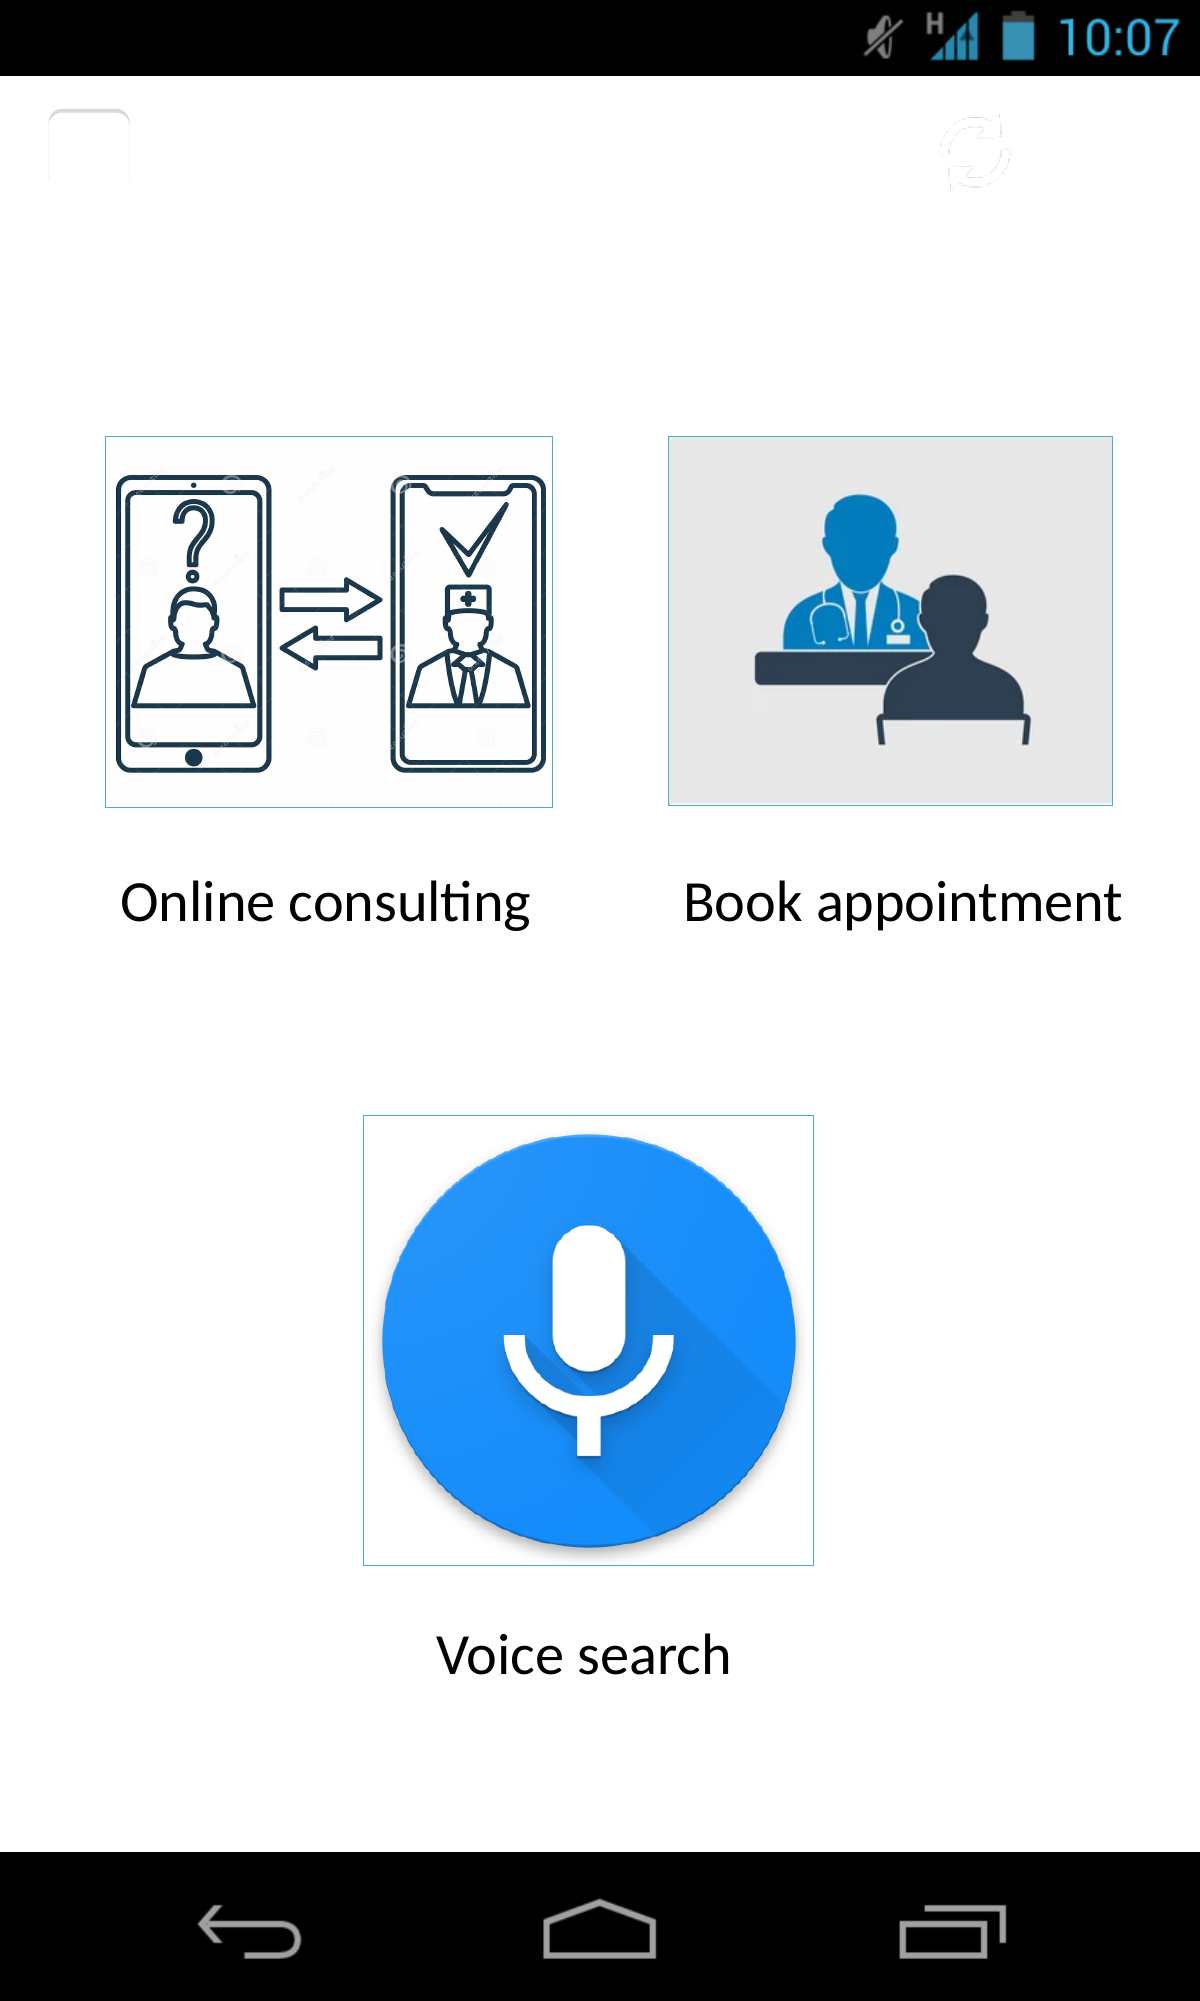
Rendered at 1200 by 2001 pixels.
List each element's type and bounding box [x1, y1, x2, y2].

text_box [0, 0, 1200, 2001]
picture [105, 436, 553, 809]
picture [363, 1115, 814, 1566]
picture [667, 436, 1113, 806]
